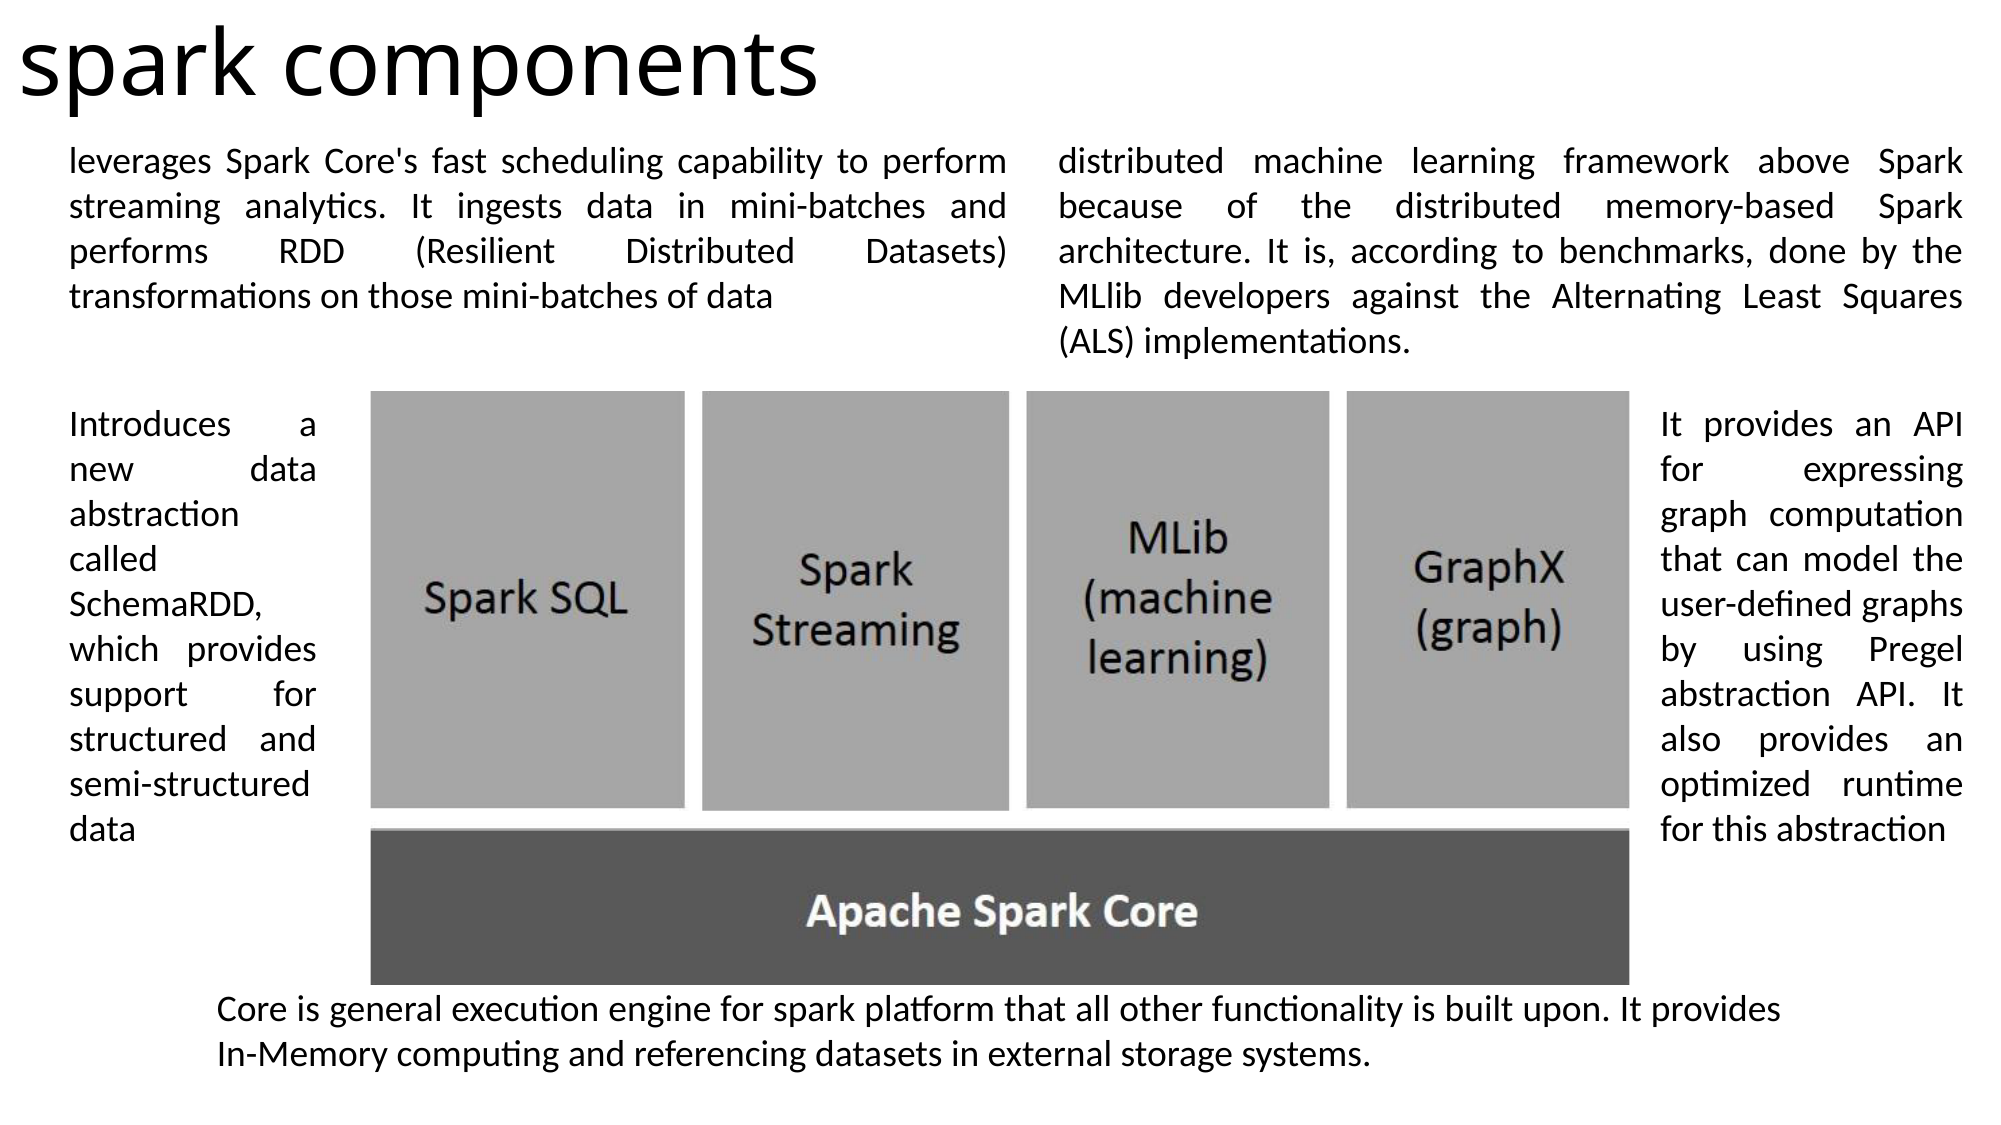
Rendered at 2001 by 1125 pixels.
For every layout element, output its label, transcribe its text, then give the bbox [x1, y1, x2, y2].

text_box It provides an API for expressing graph computation that can model the user-defined graphs by using Pregel abstraction API. It also provides an optimized runtime for this abstraction [1645, 391, 1979, 857]
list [370, 391, 1630, 985]
text_box Introduces a new data abstraction called SchemaRDD, which provides support for structured and semi-structured data [54, 391, 332, 857]
title spark components [3, 2, 1729, 129]
text_box distributed machine learning framework above Spark because of the distributed memory-based Spark architecture. It is, according to benchmarks, done by the MLlib developers against the Alternating Least Squares (ALS) implementations. [1043, 128, 1979, 369]
text_box Core is general execution engine for spark platform that all other functionality is built upon. It provides In-Memory computing and referencing datasets in external storage systems. [202, 976, 1798, 1082]
text_box leverages Spark Core's fast scheduling capability to perform streaming analytics. It ingests data in mini-batches and performs RDD (Resilient Distributed Datasets) transformations on those mini-batches of data [54, 128, 1024, 324]
